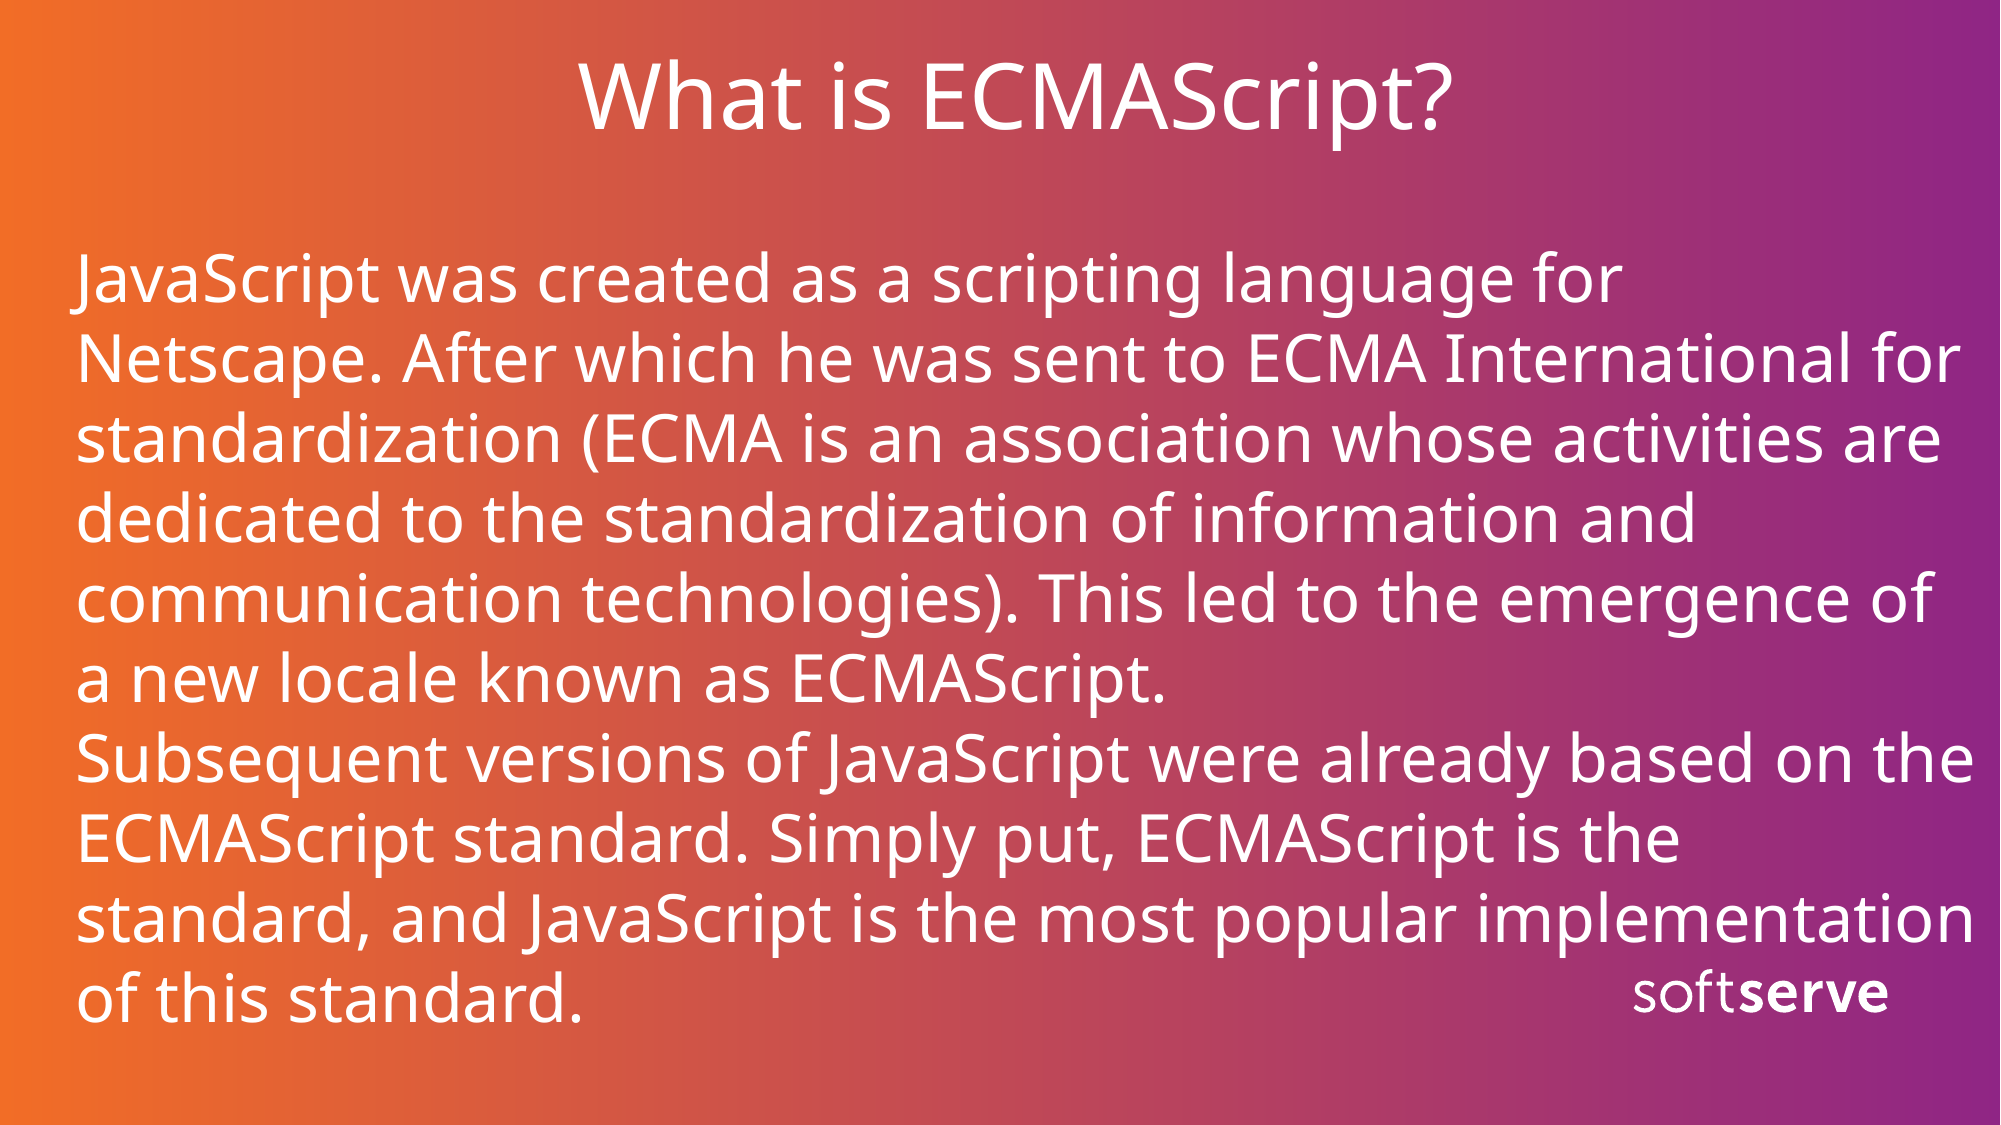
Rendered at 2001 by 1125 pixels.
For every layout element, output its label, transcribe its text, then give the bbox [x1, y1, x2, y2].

title What is ECMAScript? [132, 43, 1915, 228]
text_box JavaScript was created as a scripting language for Netscape. After which he was sent to ECMA International for standardization (ECMA is an association whose activities are dedicated to the standardization of information and communication technologies). This led to the emergence of a new locale known as ECMAScript. Subsequent versions of JavaScript were already based on the ECMAScript standard. Simply put, ECMAScript is the standard, and JavaScript is the most popular implementation of this standard. [60, 228, 2000, 1125]
